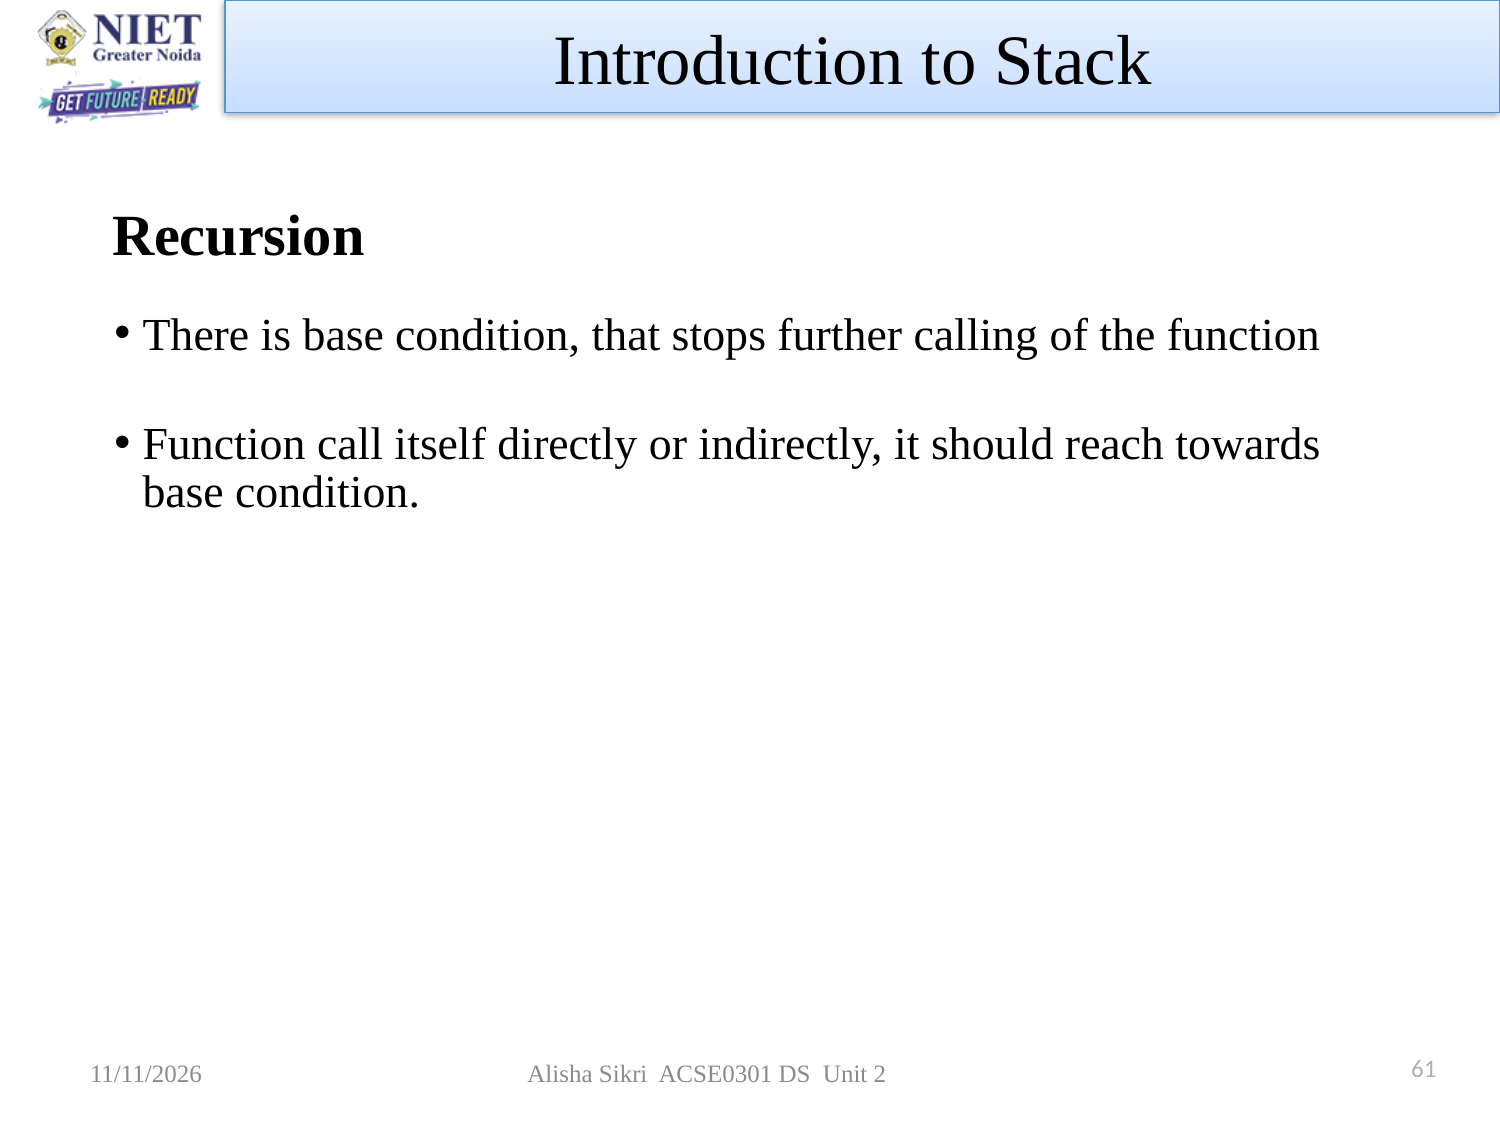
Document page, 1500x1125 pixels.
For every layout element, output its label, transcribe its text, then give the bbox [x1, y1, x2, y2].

text_box There is base condition, that stops further calling of the function Function call itself directly or indirectly, it should reach towards base condition. [112, 304, 1378, 626]
title Recursion [0, 136, 513, 326]
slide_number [75, 1042, 425, 1103]
picture [0, 0, 238, 135]
slide_number 61 [1408, 746, 1442, 1125]
footer Alisha Sikri ACSE0301 DS Unit 2 [512, 1042, 988, 1103]
text_box Introduction to Stack [238, 0, 1500, 113]
